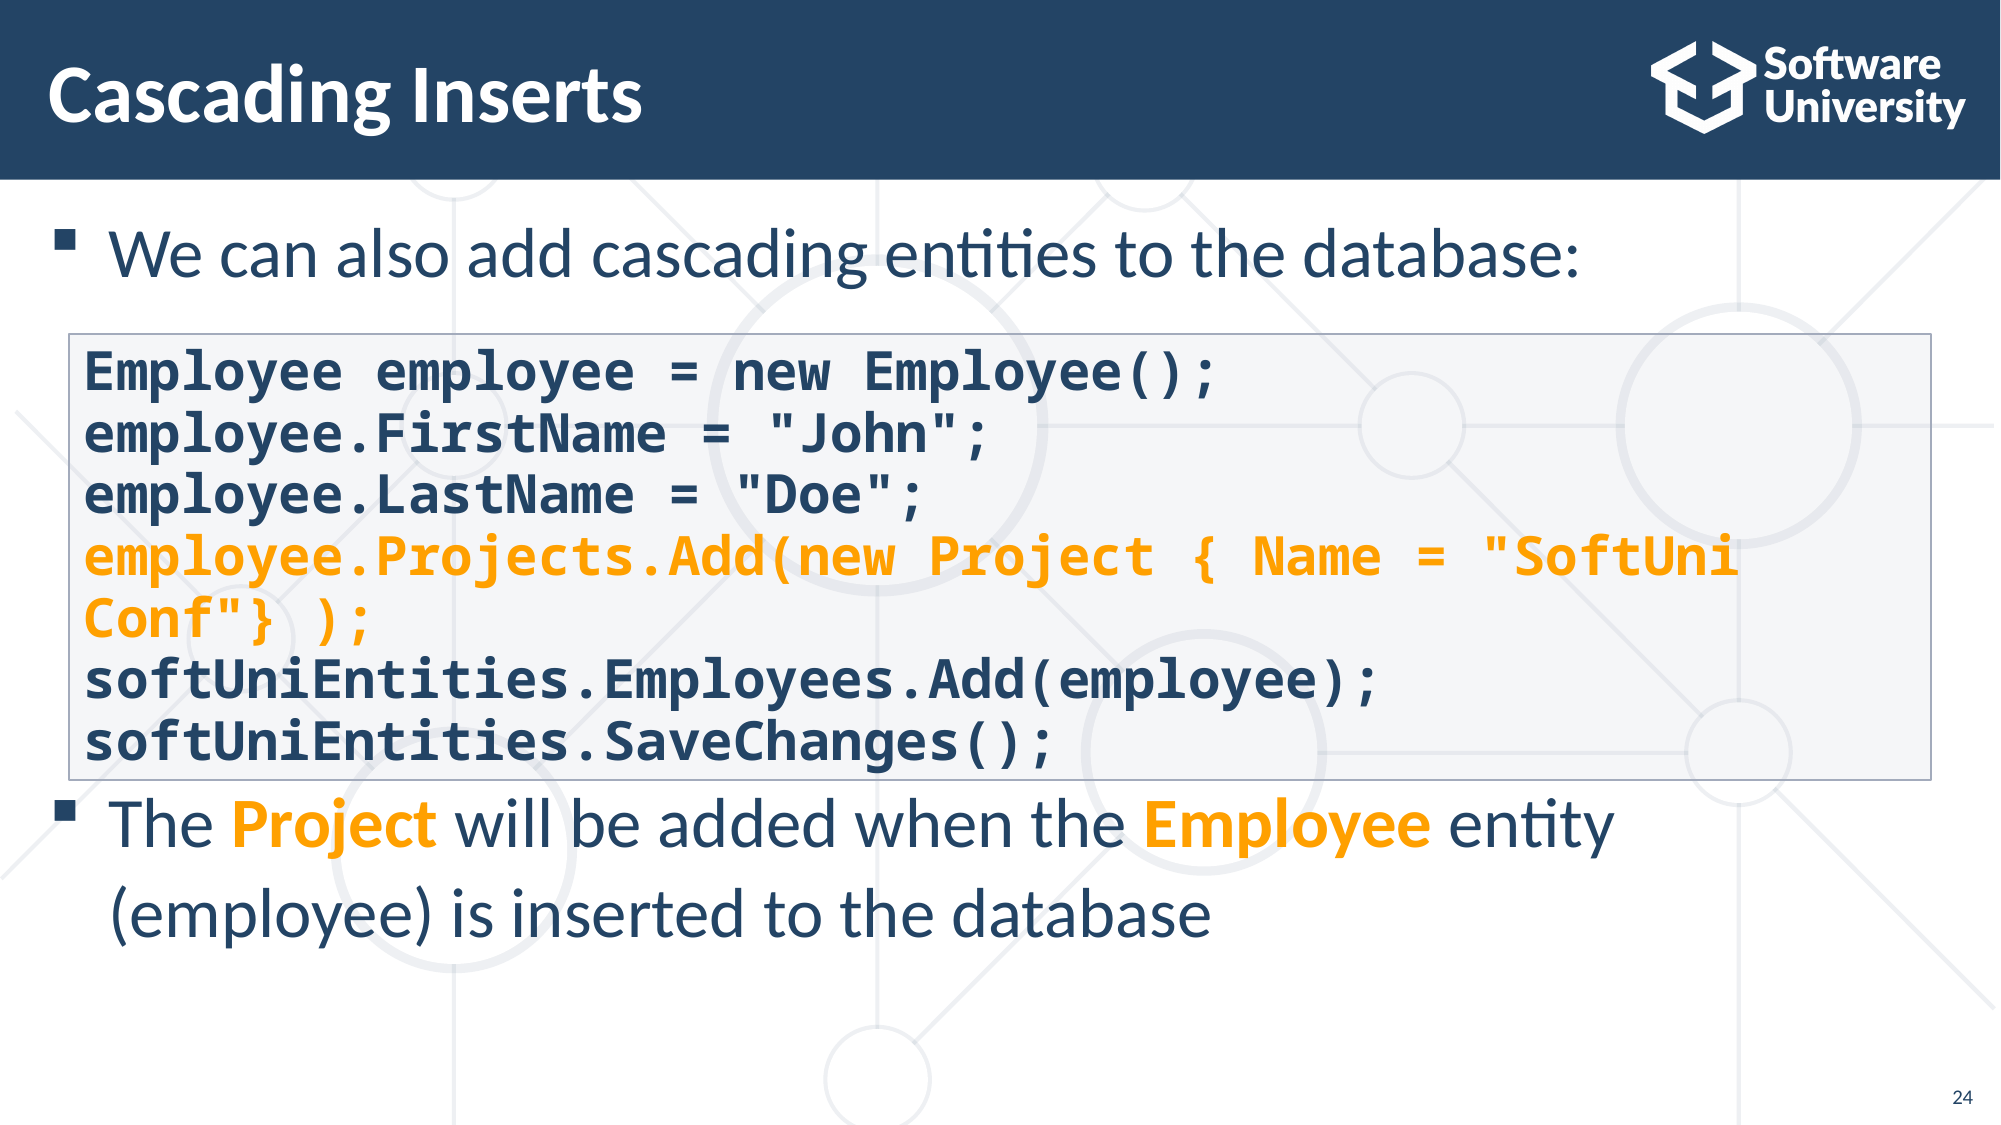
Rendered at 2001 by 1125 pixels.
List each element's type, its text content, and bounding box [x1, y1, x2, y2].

picture [1651, 41, 1966, 134]
list We can also add cascading entities to the database: The Project will be added when the Employee entity (employee) is inserted to the database [31, 196, 1970, 1104]
text_box Employee employee = new Employee(); employee.FirstName = "John"; employee.LastName = "Doe"; employee.Projects.Add(new Project { Name = "SoftUni Conf"} ); softUniEntities.Employees.Add(employee); softUniEntities.SaveChanges(); [68, 333, 1932, 781]
title Cascading Inserts [31, 16, 1625, 162]
slide_number 24 [1927, 1067, 1989, 1117]
